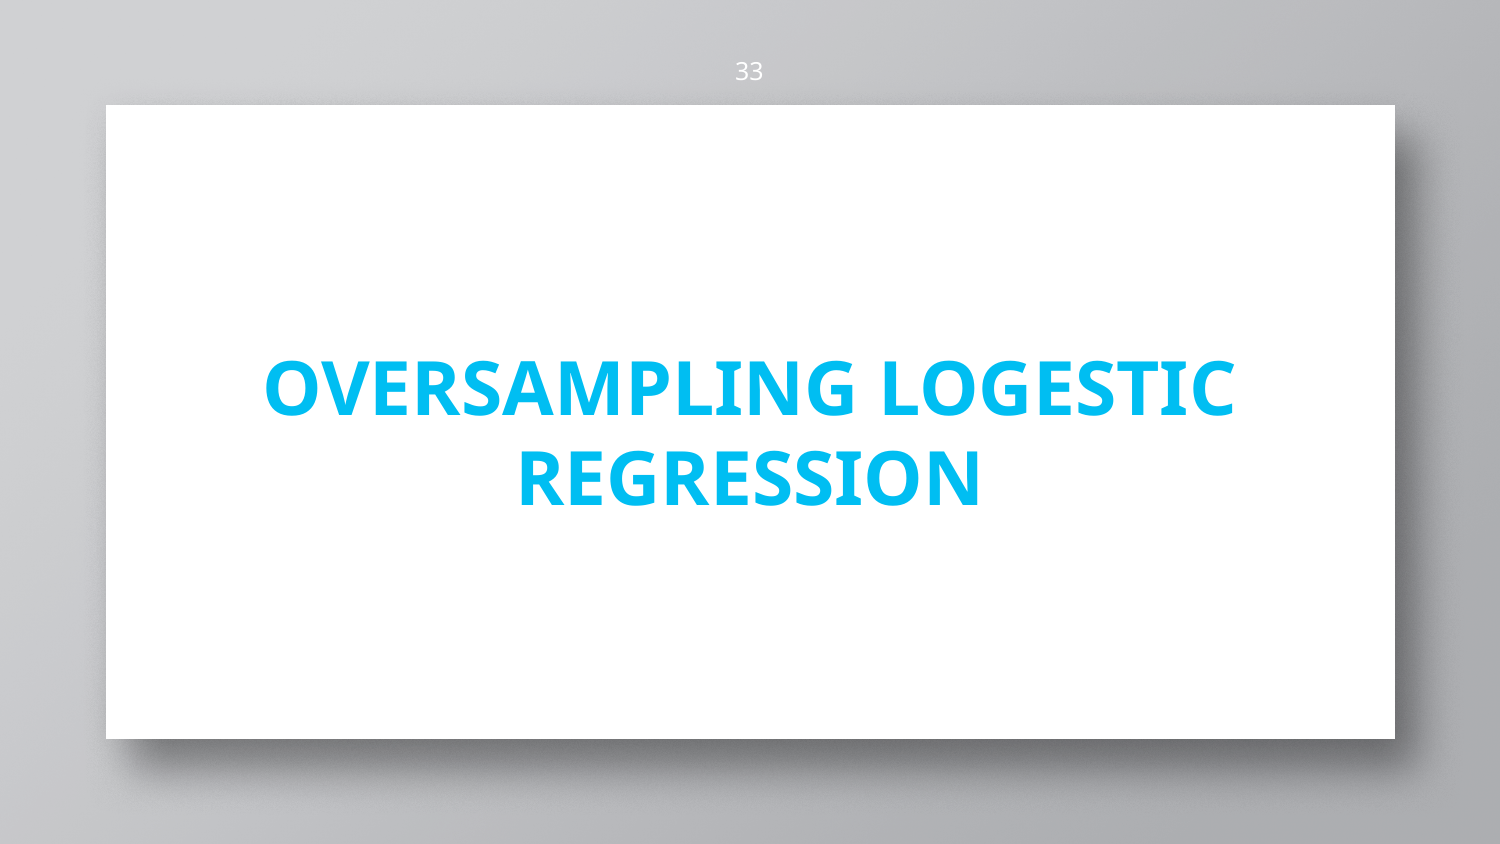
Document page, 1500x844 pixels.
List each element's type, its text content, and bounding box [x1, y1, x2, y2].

slide_number 33 [104, 0, 1395, 105]
title OVERSAMPLING LOGESTIC REGRESSION [190, 308, 1310, 536]
picture [0, 0, 1500, 844]
